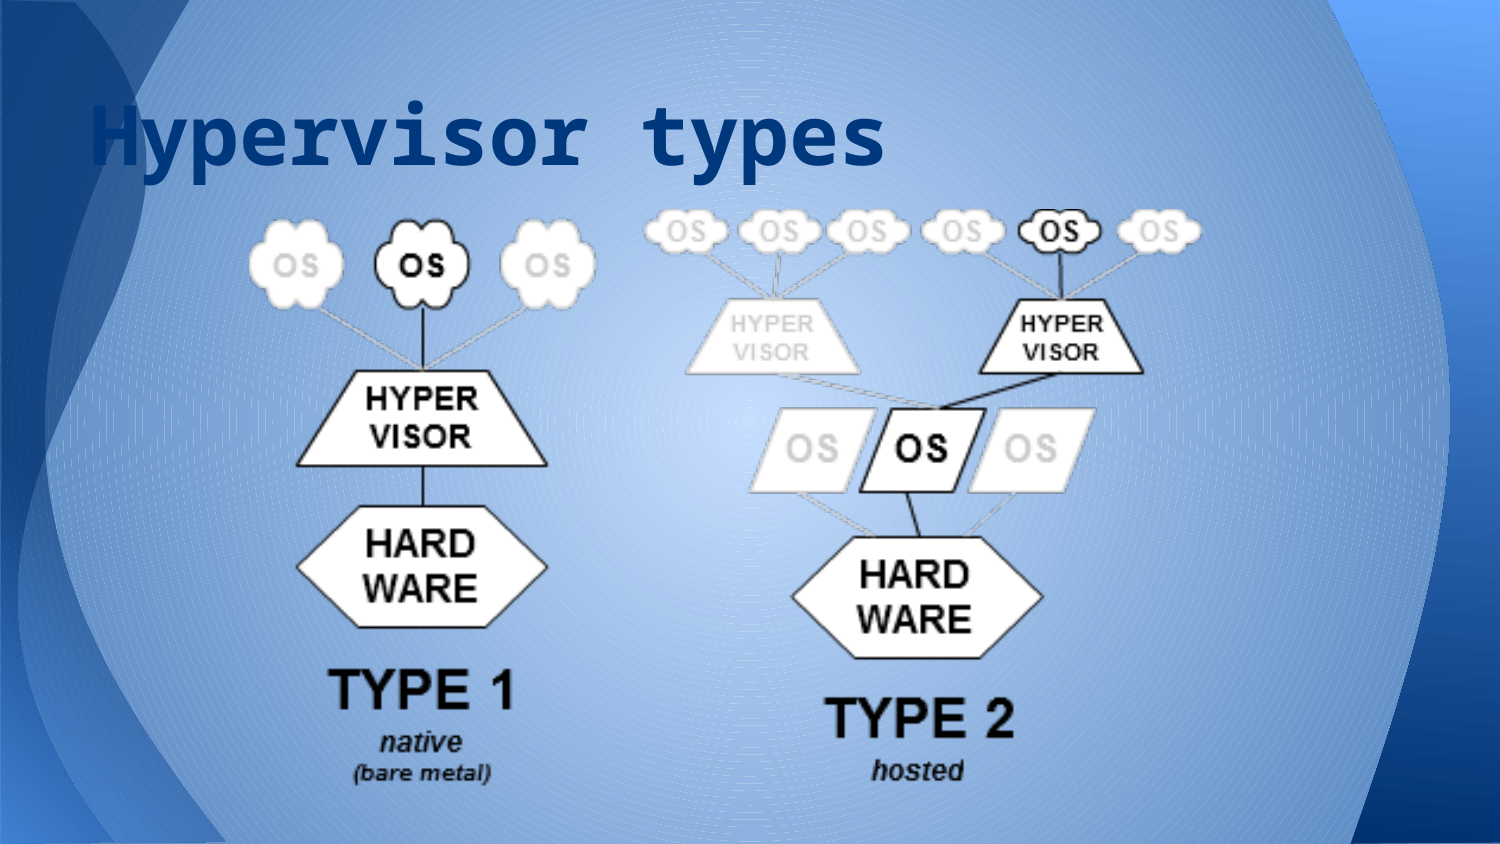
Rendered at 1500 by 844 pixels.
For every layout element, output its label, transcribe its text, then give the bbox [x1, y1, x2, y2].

title Hypervisor types [75, 33, 1425, 197]
list [75, 204, 1425, 800]
picture [249, 209, 1204, 806]
